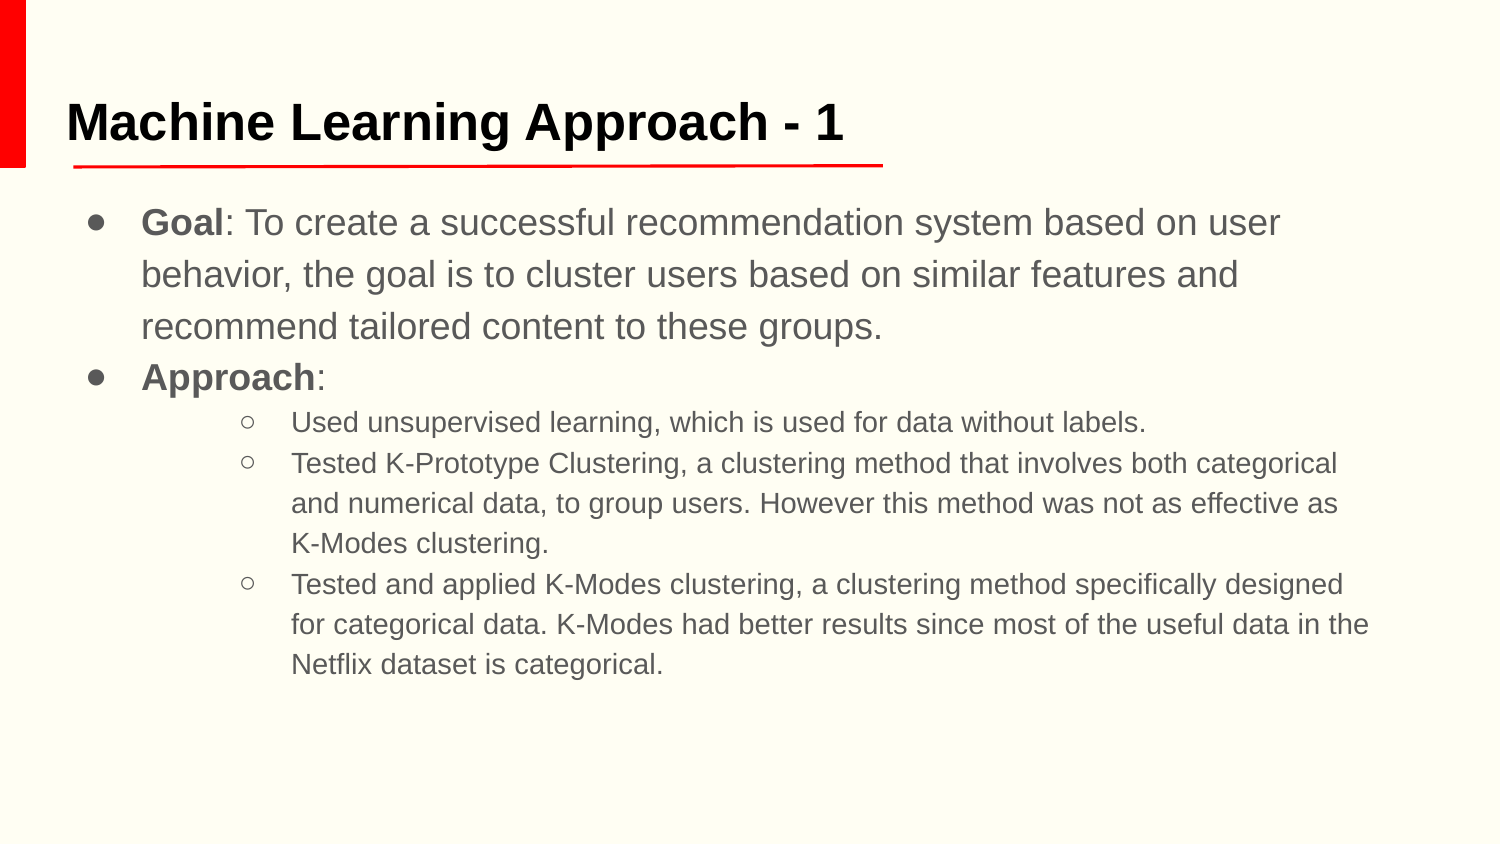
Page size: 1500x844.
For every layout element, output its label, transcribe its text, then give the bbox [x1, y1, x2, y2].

list Goal: To create a successful recommendation system based on user behavior, the goal is to cluster users based on similar features and recommend tailored content to these groups. Approach: Used unsupervised learning, which is used for data without labels. Tested K-Prototype Clustering, a clustering method that involves both categorical and numerical data, to group users. However this method was not as effective as K-Modes clustering. Tested and applied K-Modes clustering, a clustering method specifically designed for categorical data. K-Modes had better results since most of the useful data in the Netflix dataset is categorical. [51, 176, 1387, 737]
text_box [0, 0, 26, 167]
title Machine Learning Approach - 1 [51, 72, 896, 167]
